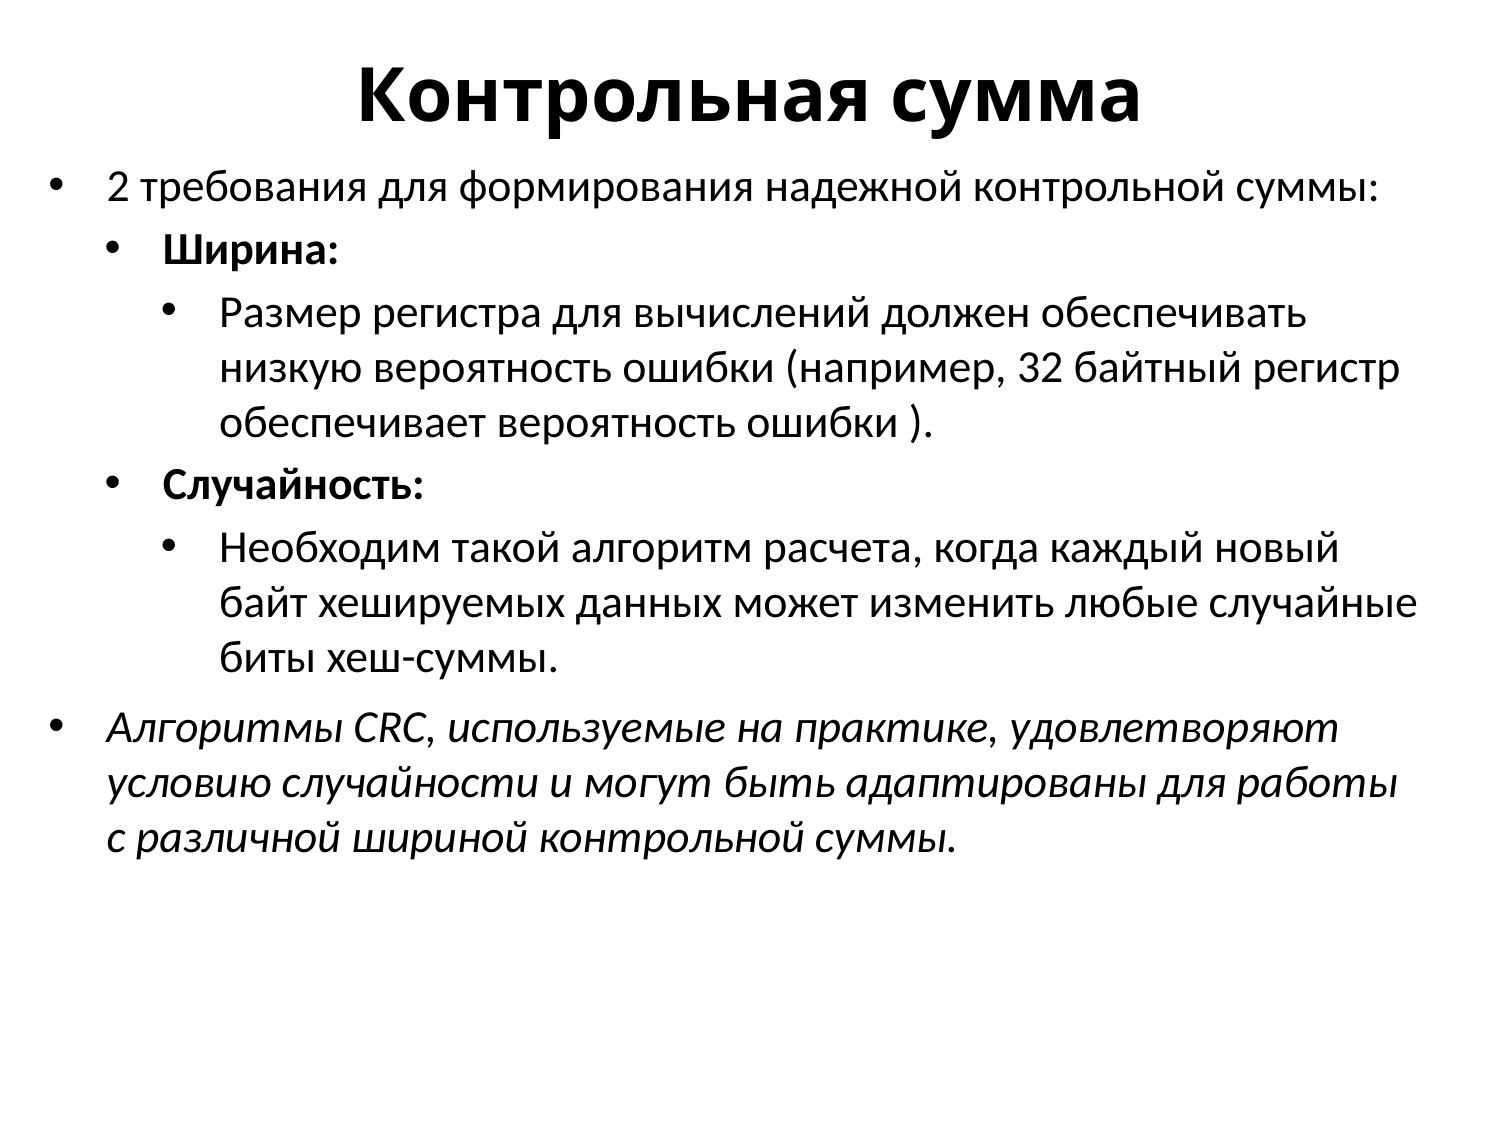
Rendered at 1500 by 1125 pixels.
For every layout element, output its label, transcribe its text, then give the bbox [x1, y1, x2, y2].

title Контрольная сумма [103, 46, 1397, 149]
